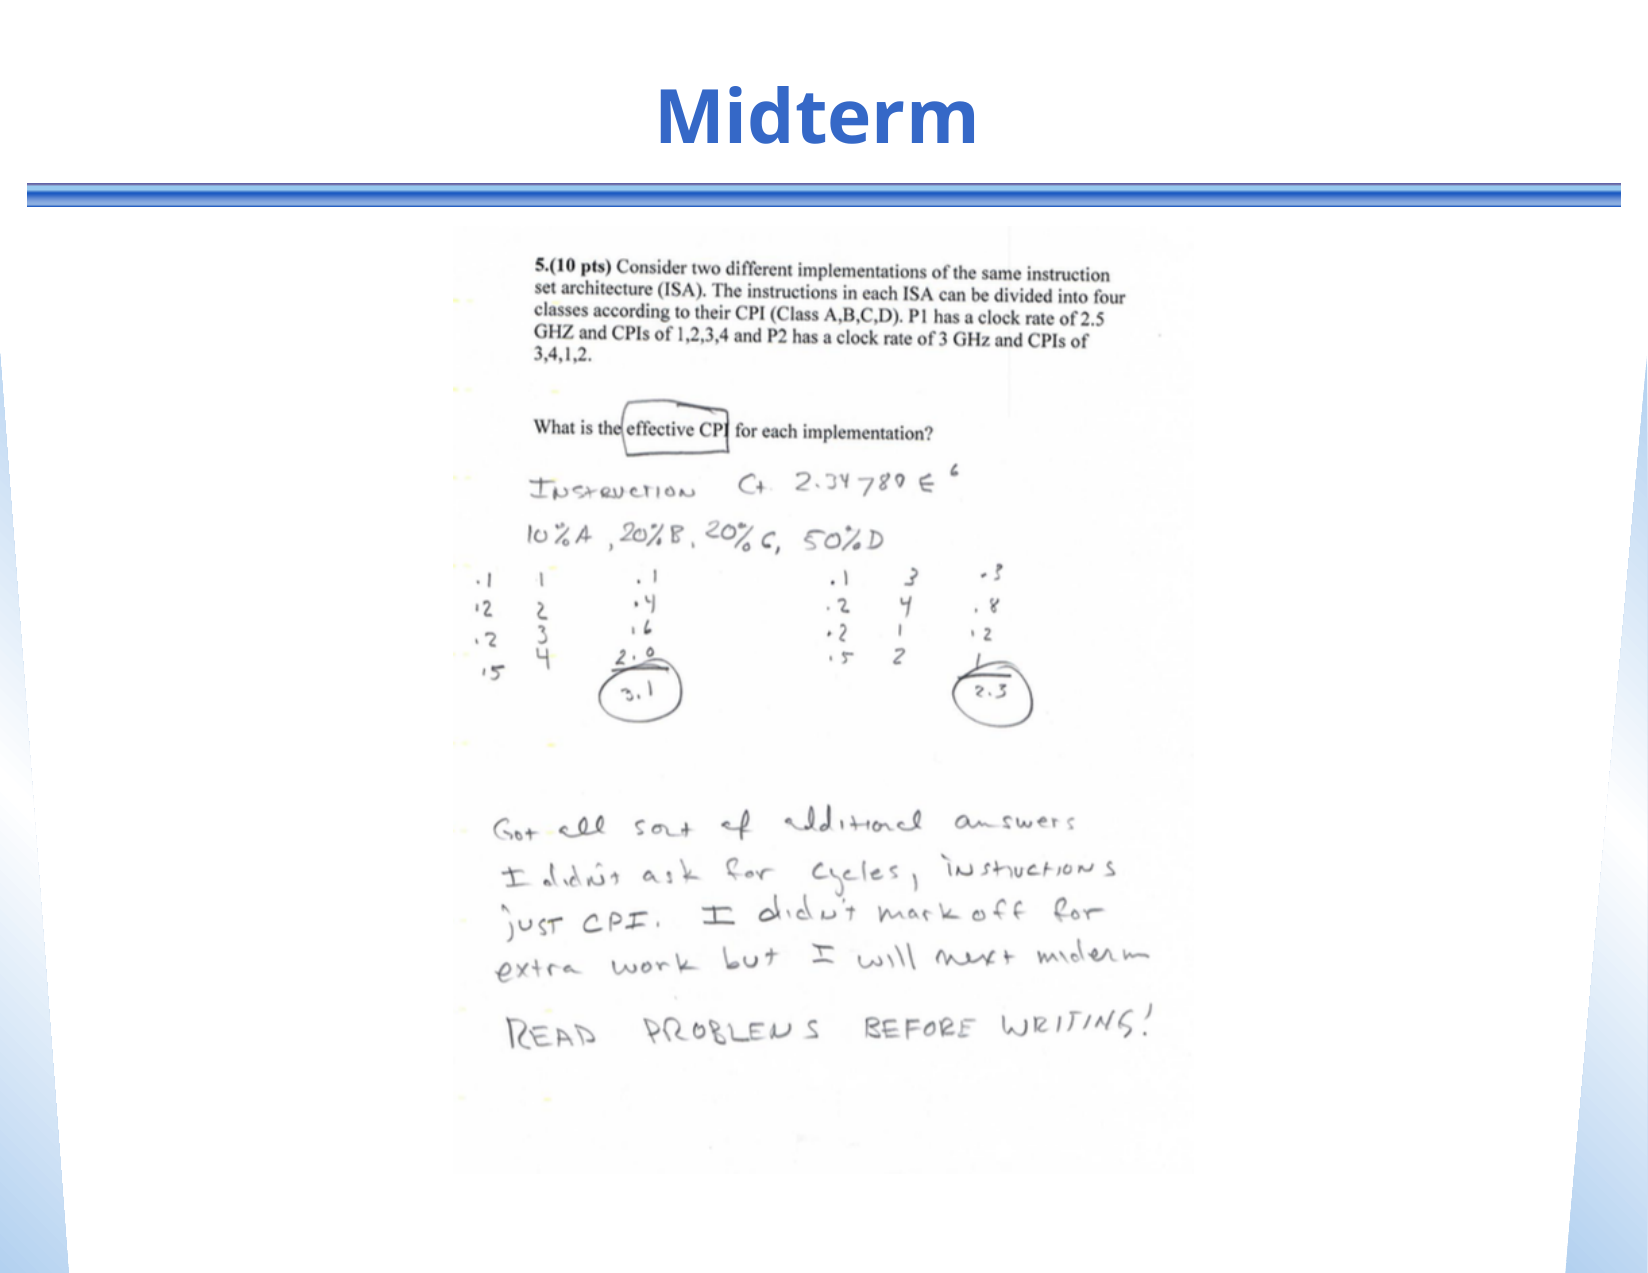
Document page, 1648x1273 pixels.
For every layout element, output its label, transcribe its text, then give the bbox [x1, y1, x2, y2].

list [453, 226, 1195, 1175]
title Midterm [41, 42, 1593, 184]
picture [27, 183, 1621, 207]
